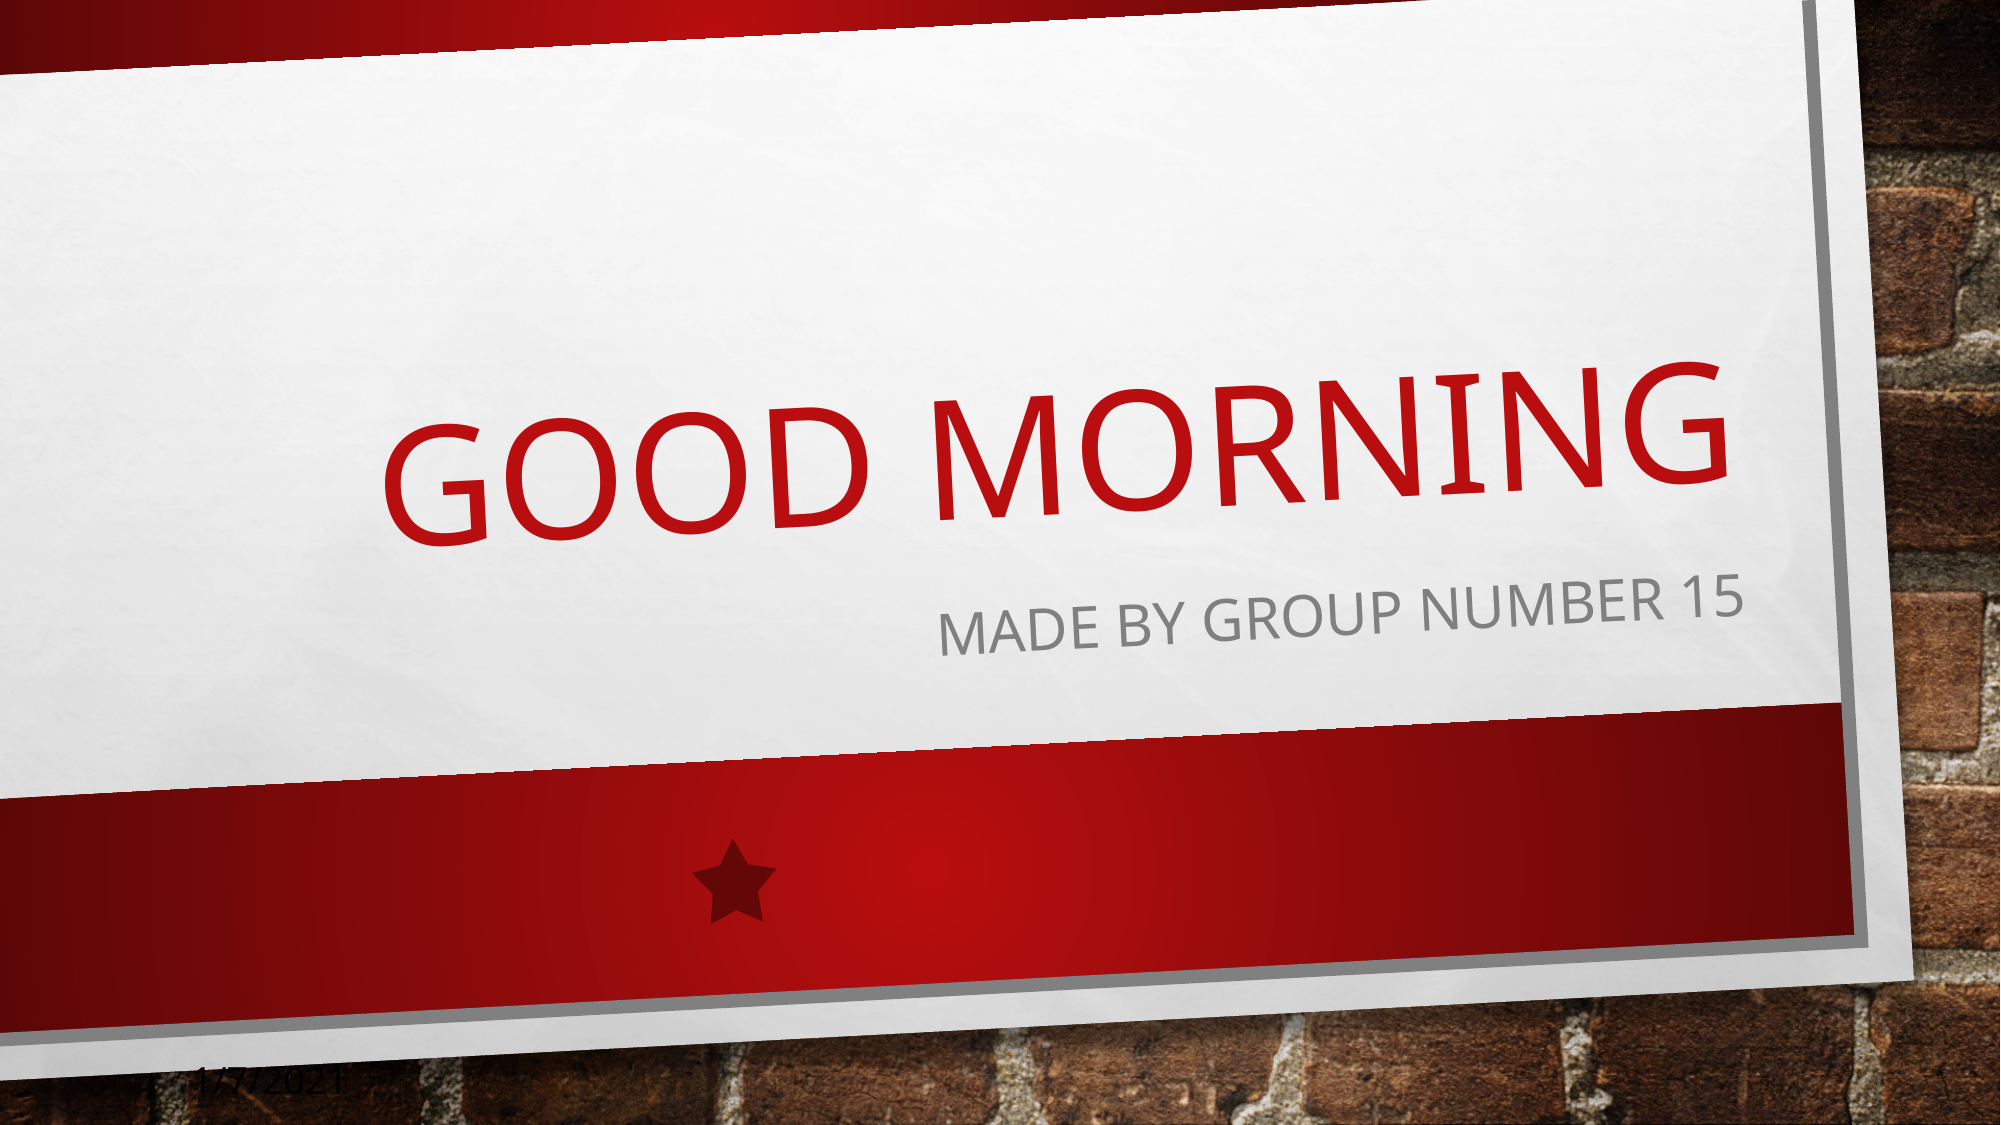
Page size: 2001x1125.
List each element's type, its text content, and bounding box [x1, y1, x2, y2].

subtitle made by group number 15 [159, 533, 1763, 708]
title good morning [135, 67, 1758, 605]
picture [0, 0, 2000, 1125]
text_box 1/7/2021 [176, 1049, 364, 1110]
